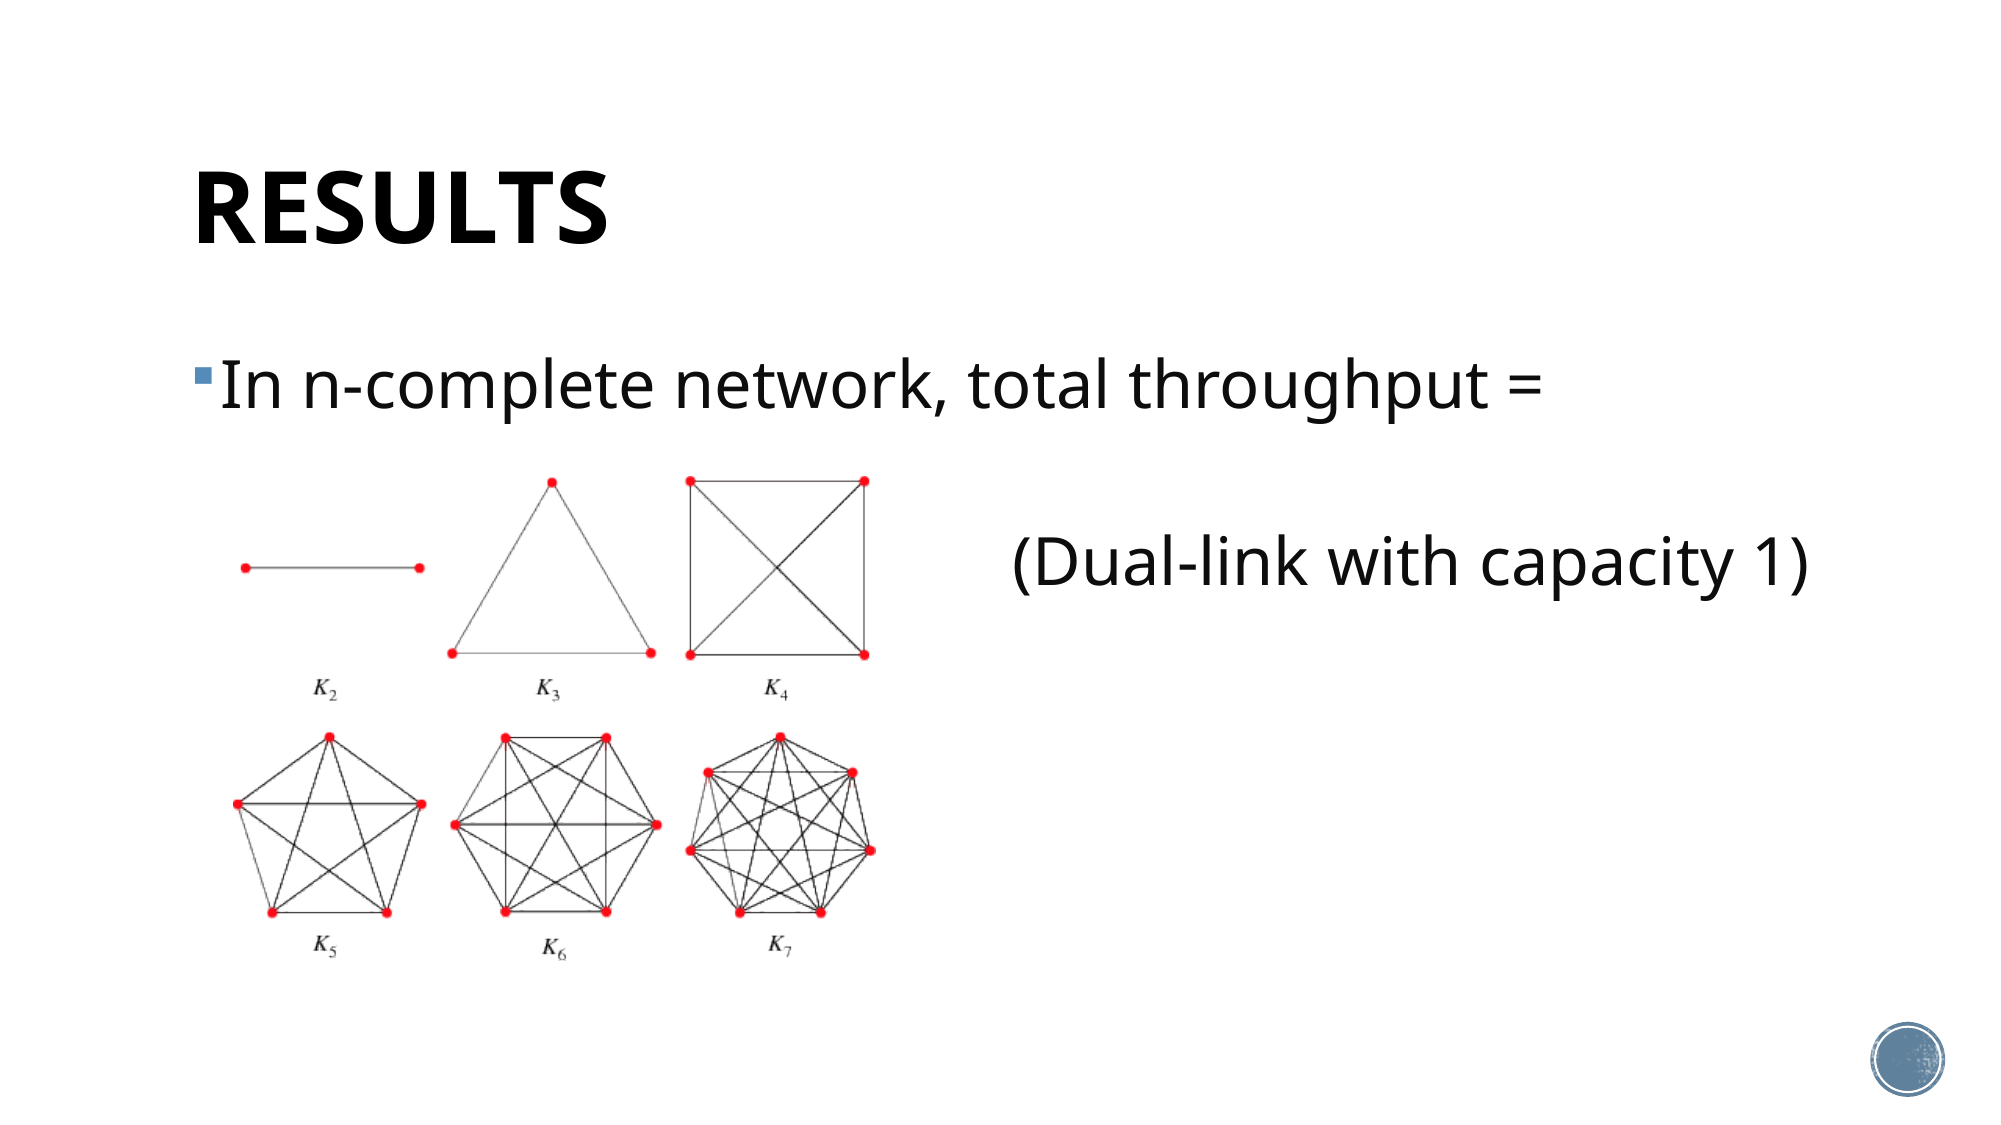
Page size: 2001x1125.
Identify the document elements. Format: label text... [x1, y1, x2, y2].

picture [233, 476, 876, 970]
title RESULTS [175, 79, 1826, 344]
